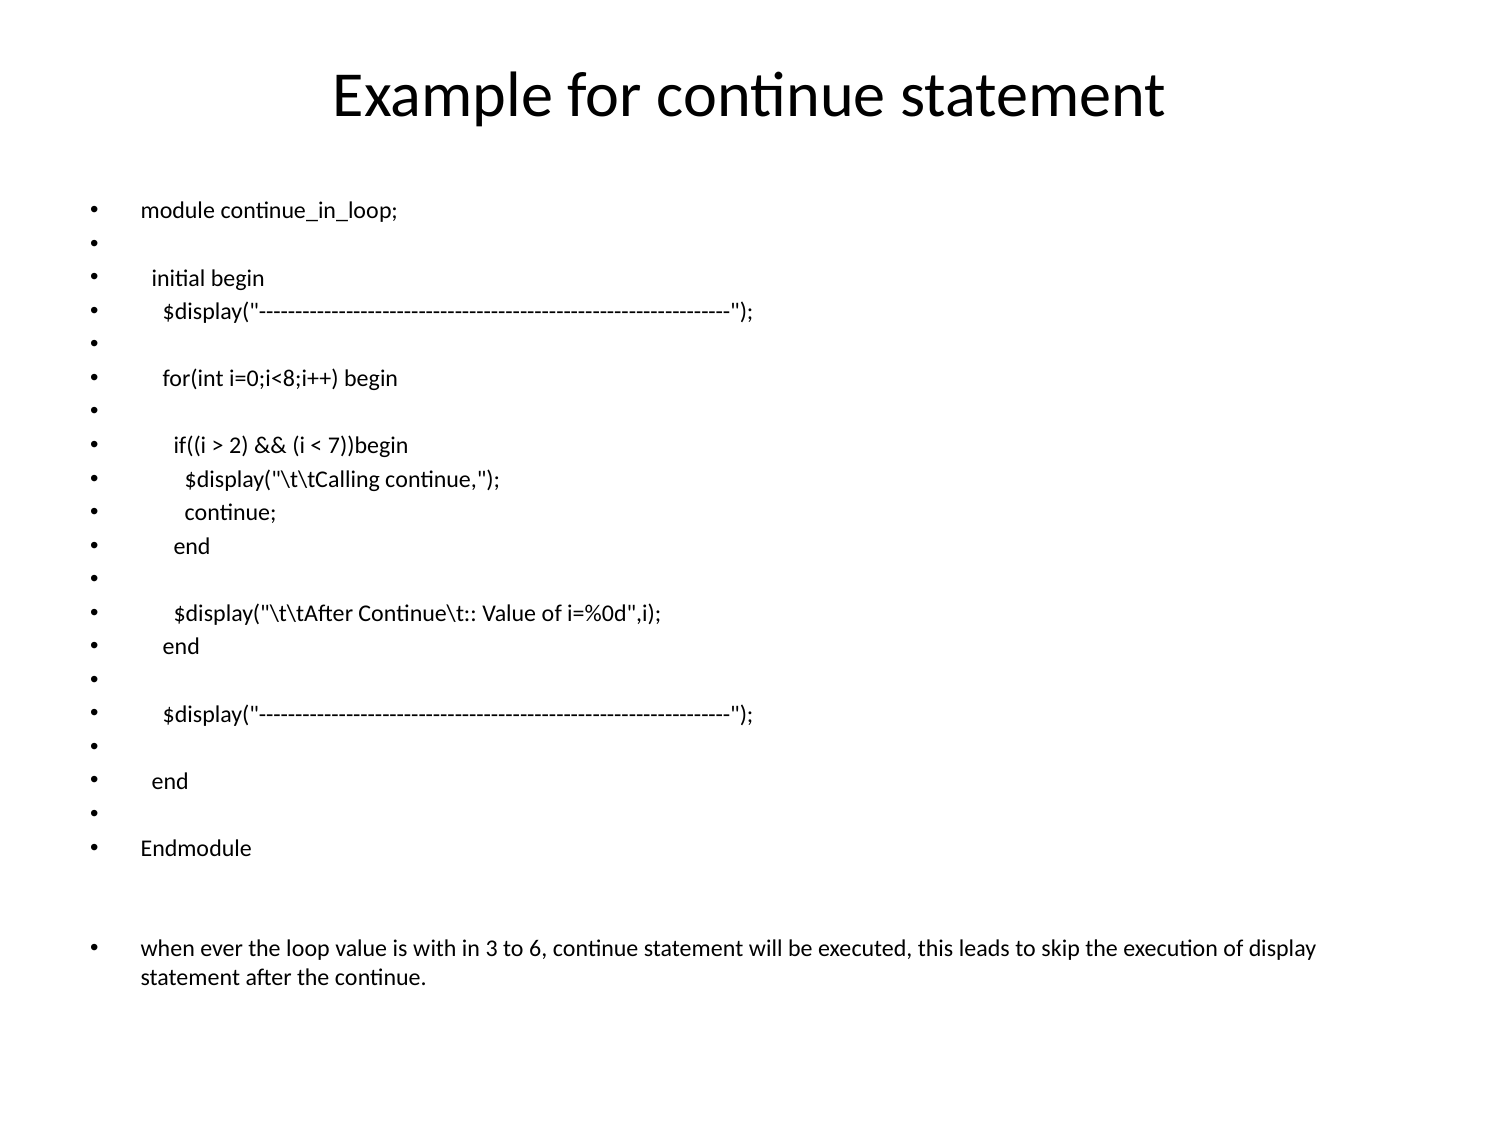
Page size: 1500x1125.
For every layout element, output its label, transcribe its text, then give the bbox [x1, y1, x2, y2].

list module continue_in_loop; initial begin $display("-----------------------------------------------------------------"); for(int i=0;i<8;i++) begin if((i > 2) && (i < 7))begin $display("\t\tCalling continue,"); continue; end $display("\t\tAfter Continue\t:: Value of i=%0d",i); end $display("-----------------------------------------------------------------"); end Endmodule when ever the loop value is with in 3 to 6, continue statement will be executed, this leads to skip the execution of display statement after the continue. [75, 187, 1425, 1005]
title Example for continue statement [75, 45, 1425, 138]
